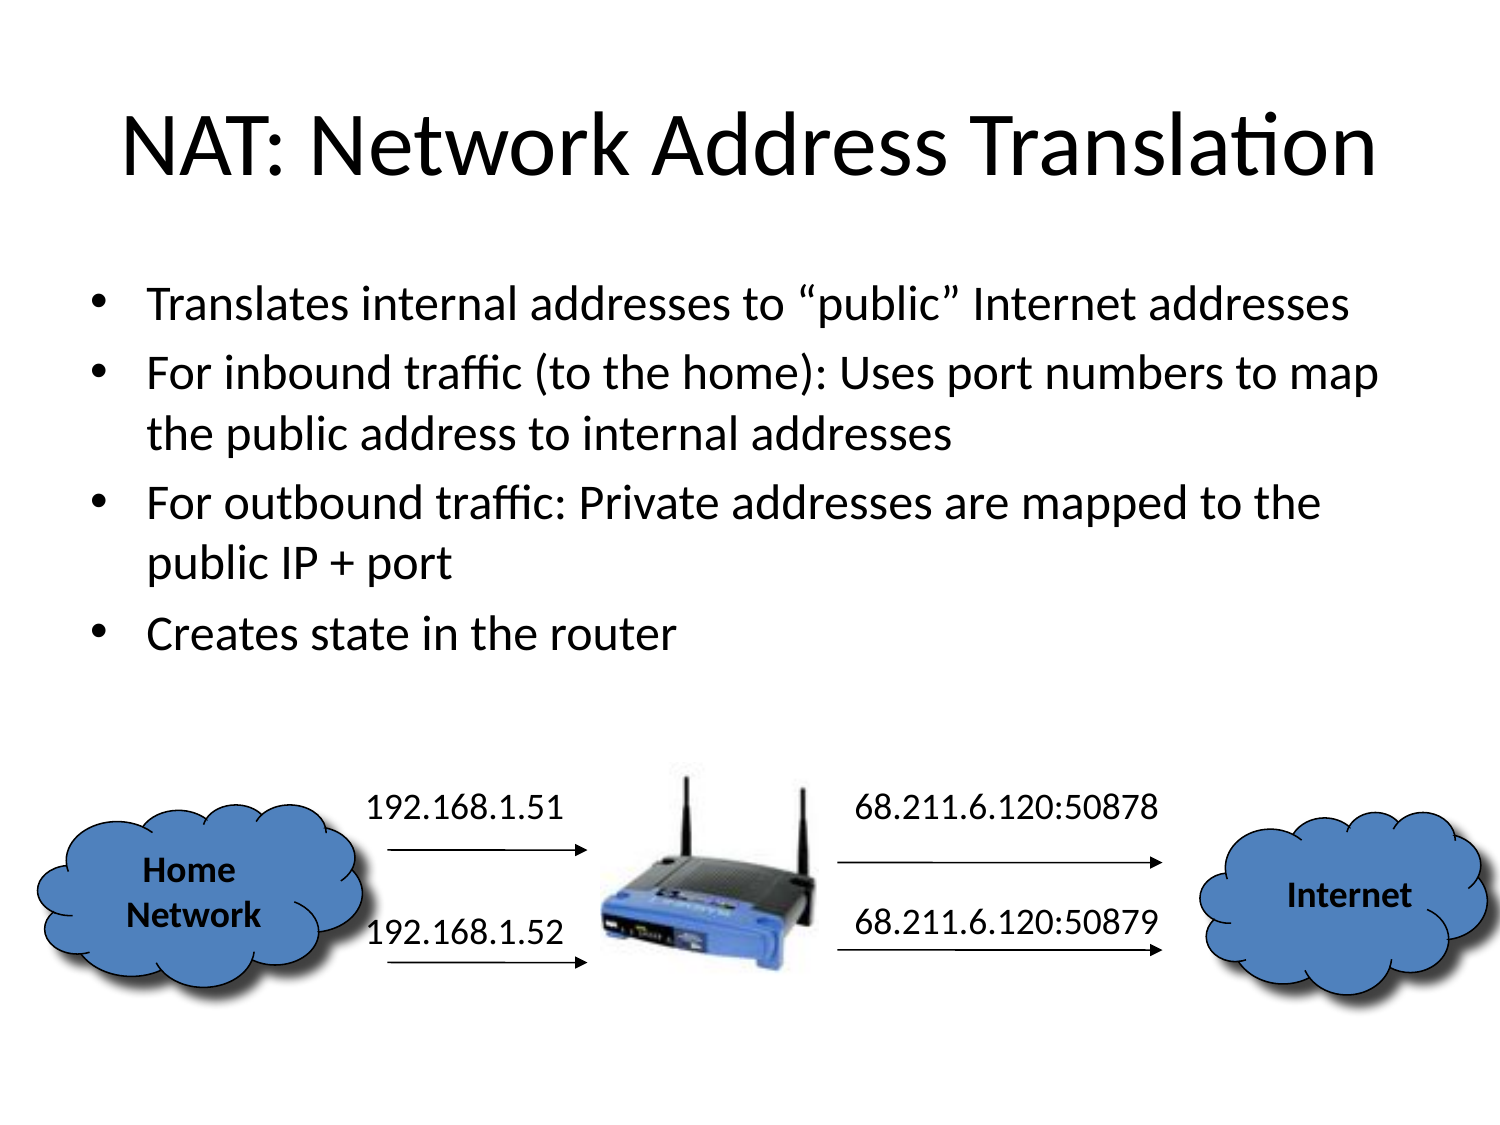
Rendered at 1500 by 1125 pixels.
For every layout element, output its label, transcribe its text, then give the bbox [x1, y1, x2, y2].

picture [599, 762, 819, 982]
text_box Home Network [87, 837, 300, 943]
text_box [1206, 923, 1480, 995]
text_box 68.211.6.120:50879 [839, 889, 1174, 950]
text_box Internet [1199, 862, 1500, 923]
title NAT: Network Address Translation [75, 45, 1425, 233]
text_box [837, 949, 1163, 957]
text_box [1225, 812, 1481, 862]
text_box [37, 804, 344, 988]
list Translates internal addresses to “public” Internet addresses For inbound traffic (to the home): Uses port numbers to map the public address to internal addresses For outbound traffic: Private addresses are mapped to the public IP + port Creates state in the router [75, 262, 1425, 700]
text_box 68.211.6.120:50878 [839, 774, 1174, 835]
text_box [349, 774, 651, 963]
text_box [837, 856, 1163, 869]
